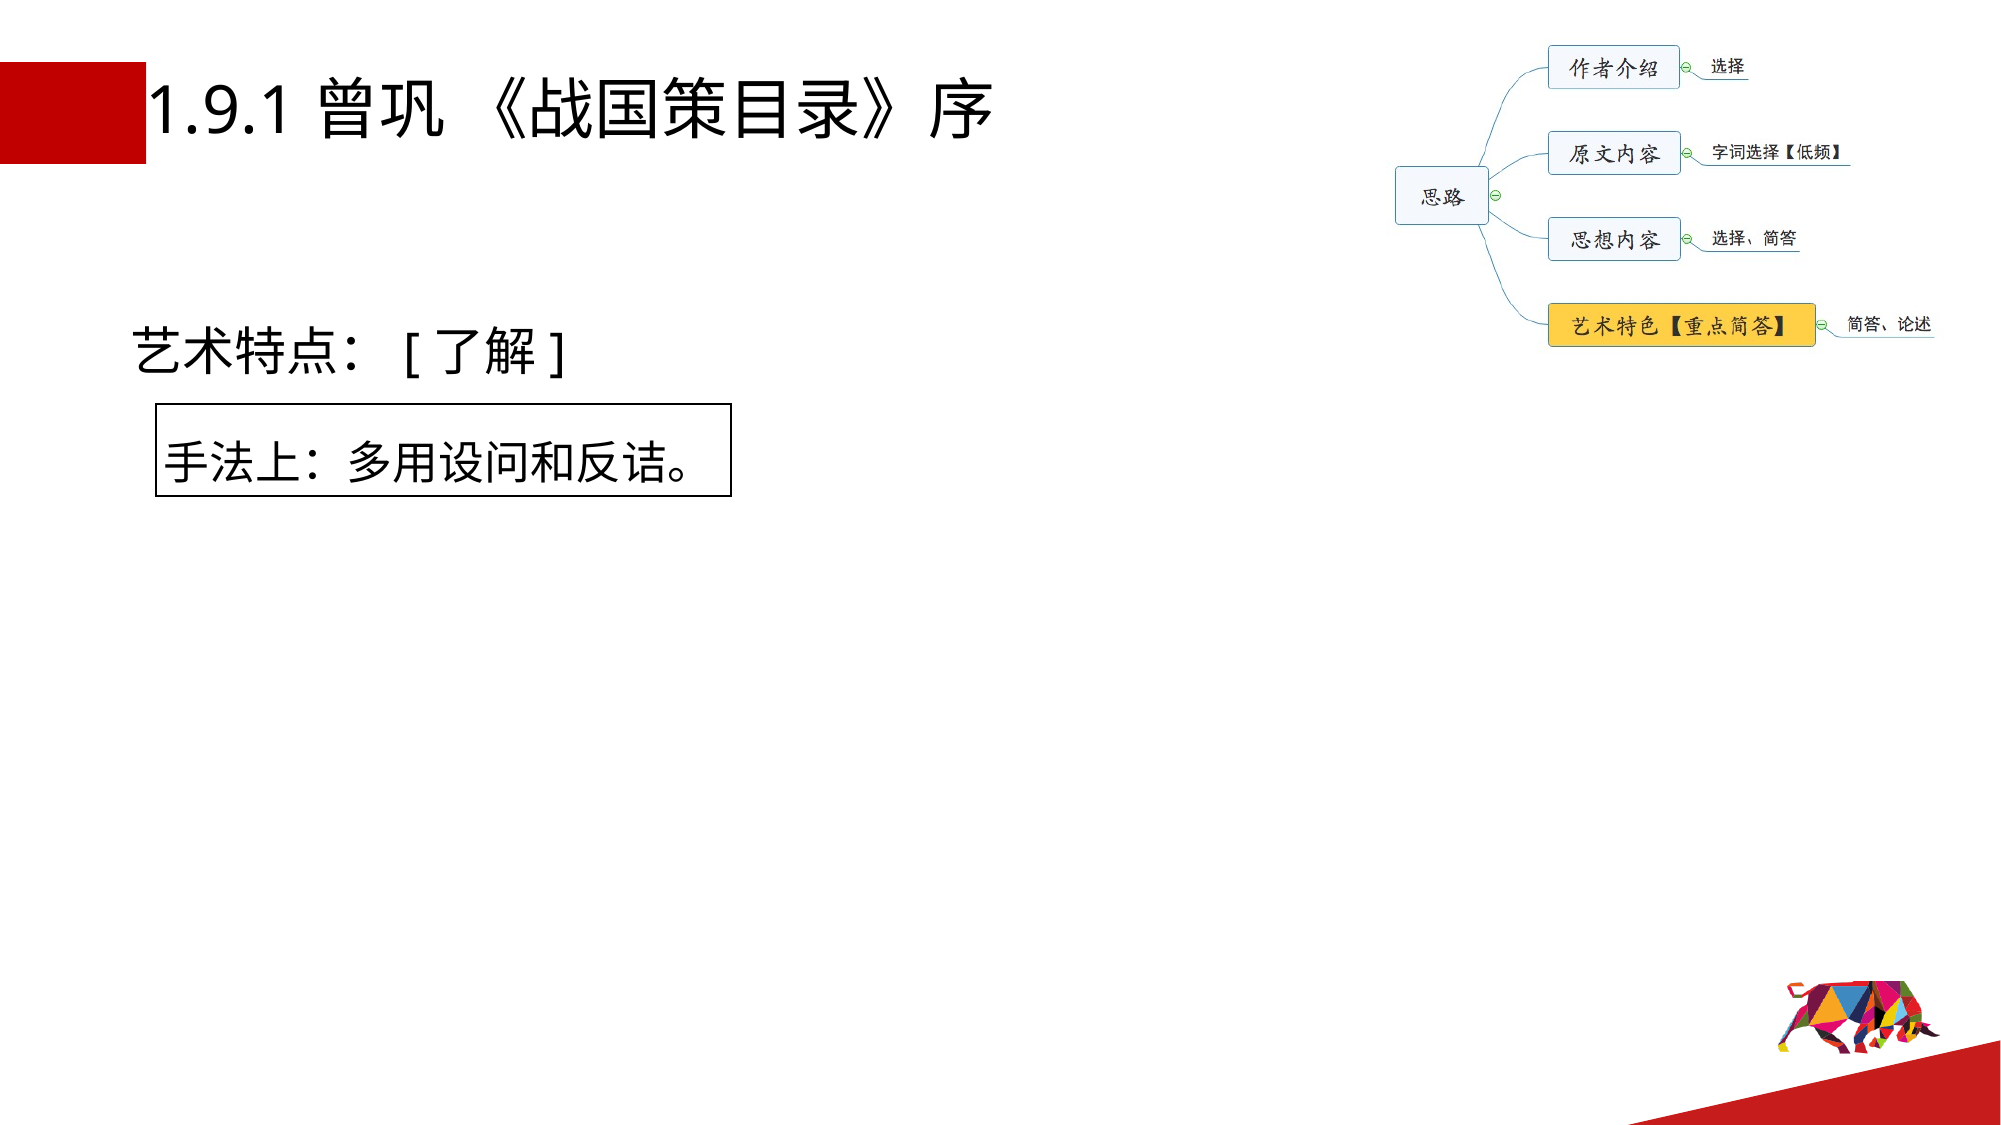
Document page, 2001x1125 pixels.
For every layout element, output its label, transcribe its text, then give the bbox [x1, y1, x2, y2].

picture [1764, 981, 1941, 1059]
picture [1385, 38, 1949, 354]
text_box 1.9.1曾巩 《战国策目录》序 [138, 68, 1003, 156]
text_box 手法上：多用设问和反诘。 [156, 404, 731, 497]
text_box 艺术特点：[了解] [123, 311, 574, 389]
